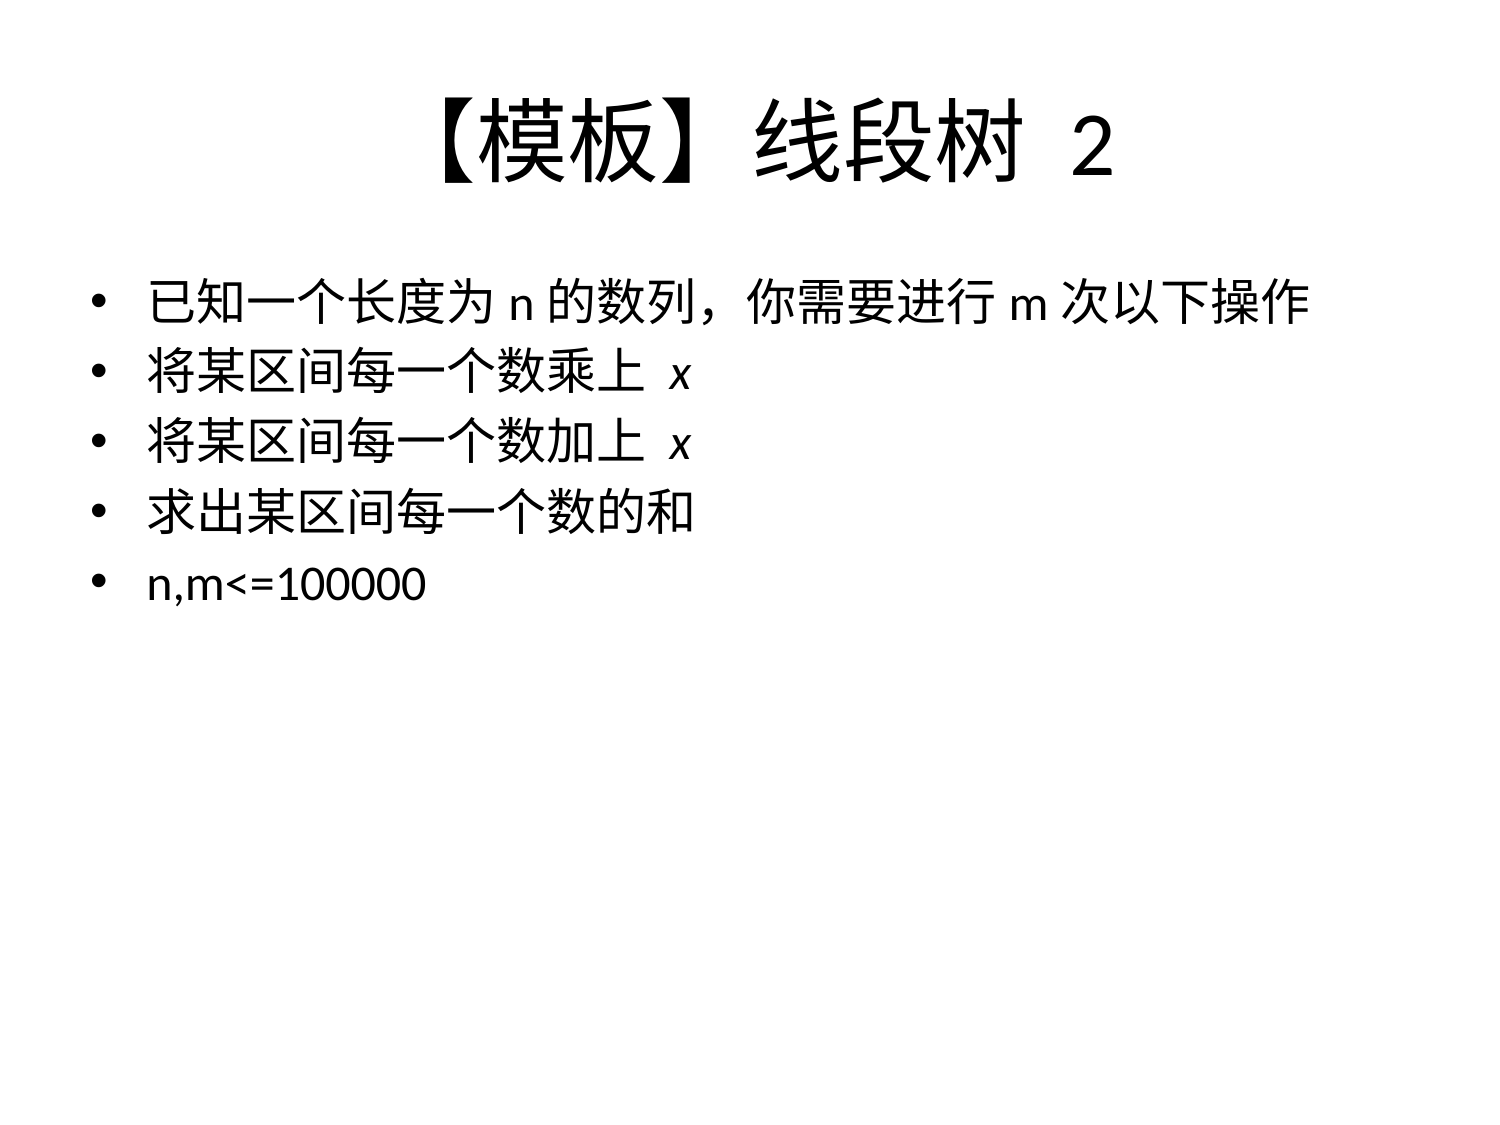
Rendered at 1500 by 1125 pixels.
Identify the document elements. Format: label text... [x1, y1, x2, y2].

list 已知一个长度为n的数列，你需要进行m次以下操作 将某区间每一个数乘上 x 将某区间每一个数加上 x 求出某区间每一个数的和 n,m<=100000 [75, 262, 1425, 1005]
title 【模板】线段树 2 [75, 45, 1425, 233]
